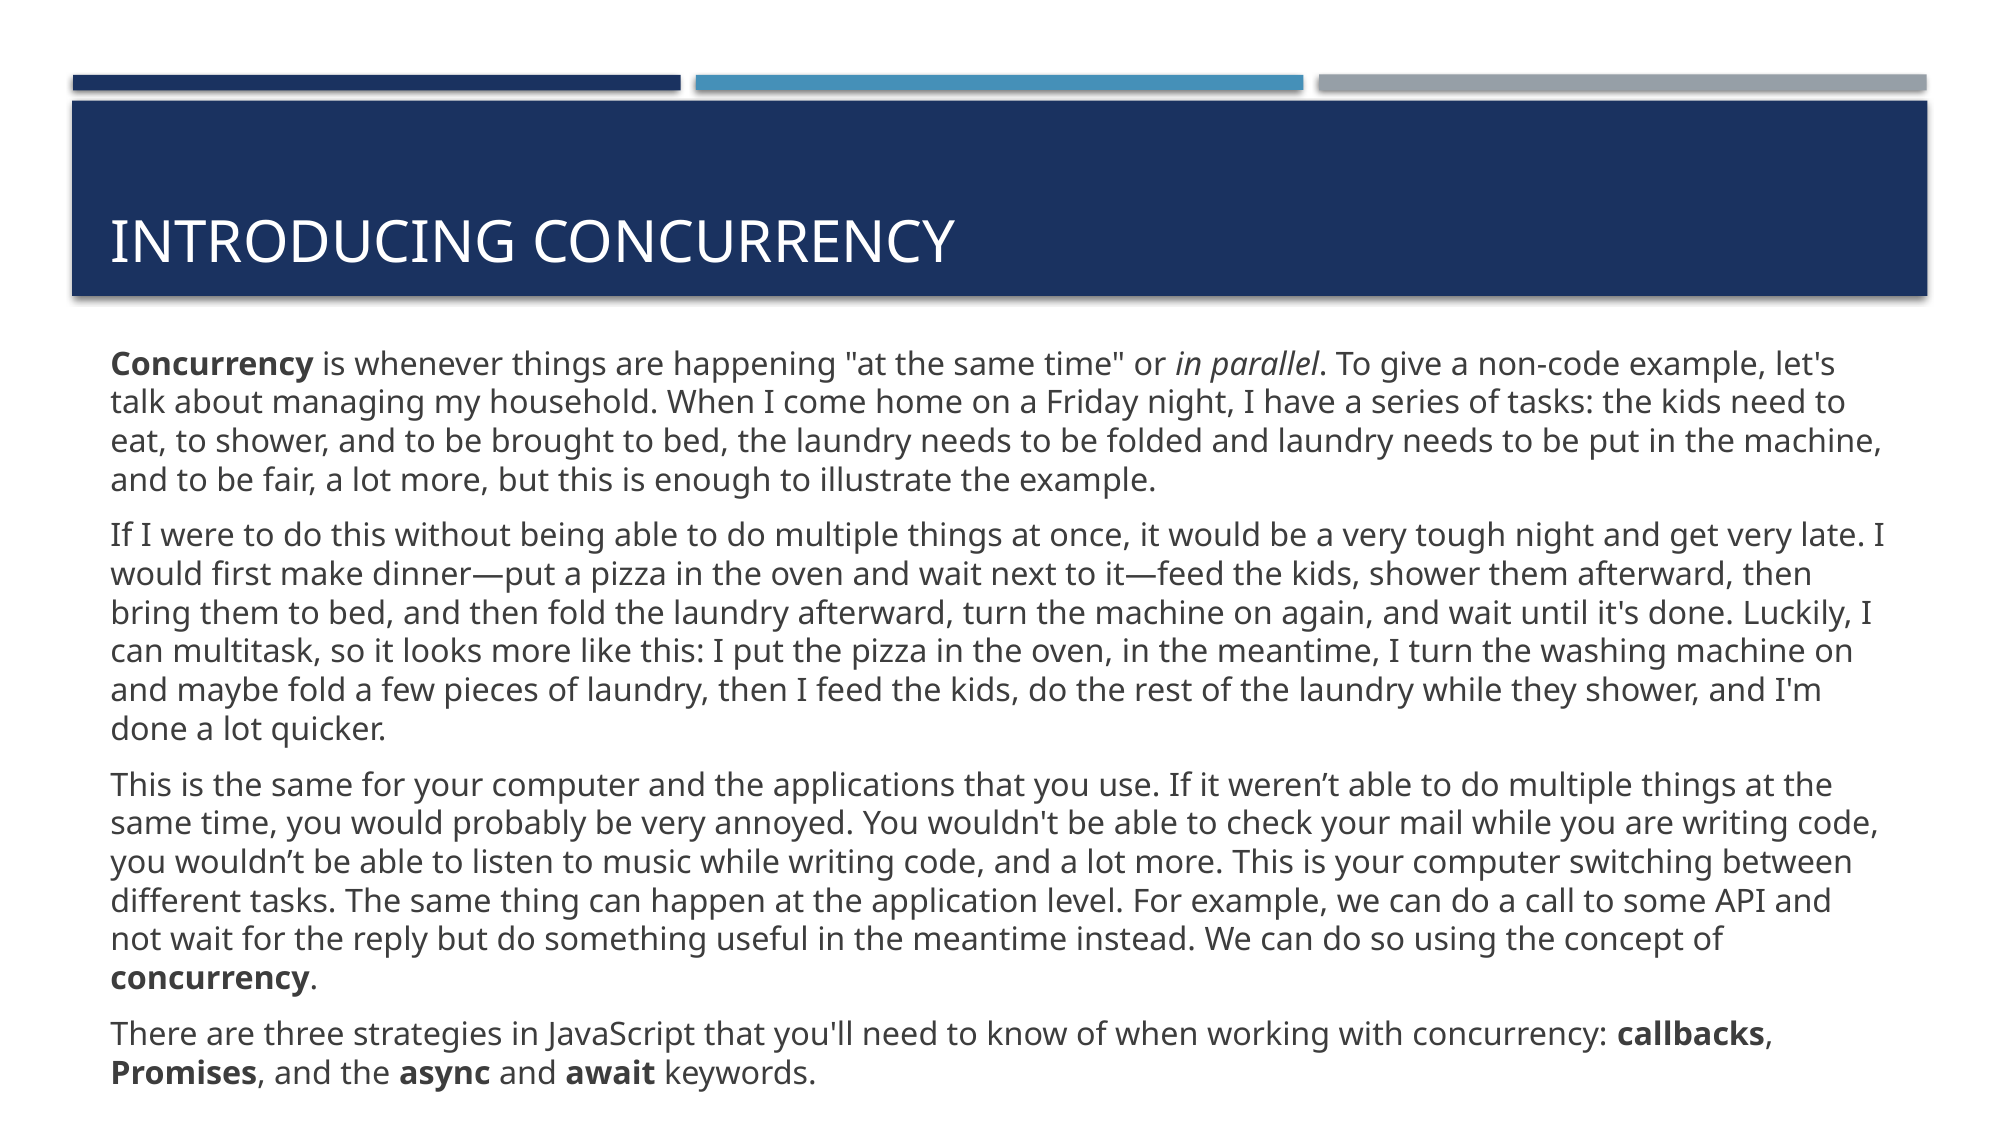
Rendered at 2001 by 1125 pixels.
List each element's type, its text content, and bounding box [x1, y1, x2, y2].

list Concurrency is whenever things are happening "at the same time" or in parallel. To give a non-code example, let's talk about managing my household. When I come home on a Friday night, I have a series of tasks: the kids need to eat, to shower, and to be brought to bed, the laundry needs to be folded and laundry needs to be put in the machine, and to be fair, a lot more, but this is enough to illustrate the example. If I were to do this without being able to do multiple things at once, it would be a very tough night and get very late. I would first make dinner—put a pizza in the oven and wait next to it—feed the kids, shower them afterward, then bring them to bed, and then fold the laundry afterward, turn the machine on again, and wait until it's done. Luckily, I can multitask, so it looks more like this: I put the pizza in the oven, in the meantime, I turn the washing machine on and maybe fold a few pieces of laundry, then I feed the kids, do the rest of the laundry while they shower, and I'm done a lot quicker. This is the same for your computer and the applications that you use. If it weren’t able to do multiple things at the same time, you would probably be very annoyed. You wouldn't be able to check your mail while you are writing code, you wouldn’t be able to listen to music while writing code, and a lot more. This is your computer switching between different tasks. The same thing can happen at the application level. For example, we can do a call to some API and not wait for the reply but do something useful in the meantime instead. We can do so using the concept of concurrency. There are three strategies in JavaScript that you'll need to know of when working with concurrency: callbacks, Promises, and the async and await keywords. [95, 334, 1905, 1099]
title Introducing concurrency [95, 115, 1905, 282]
